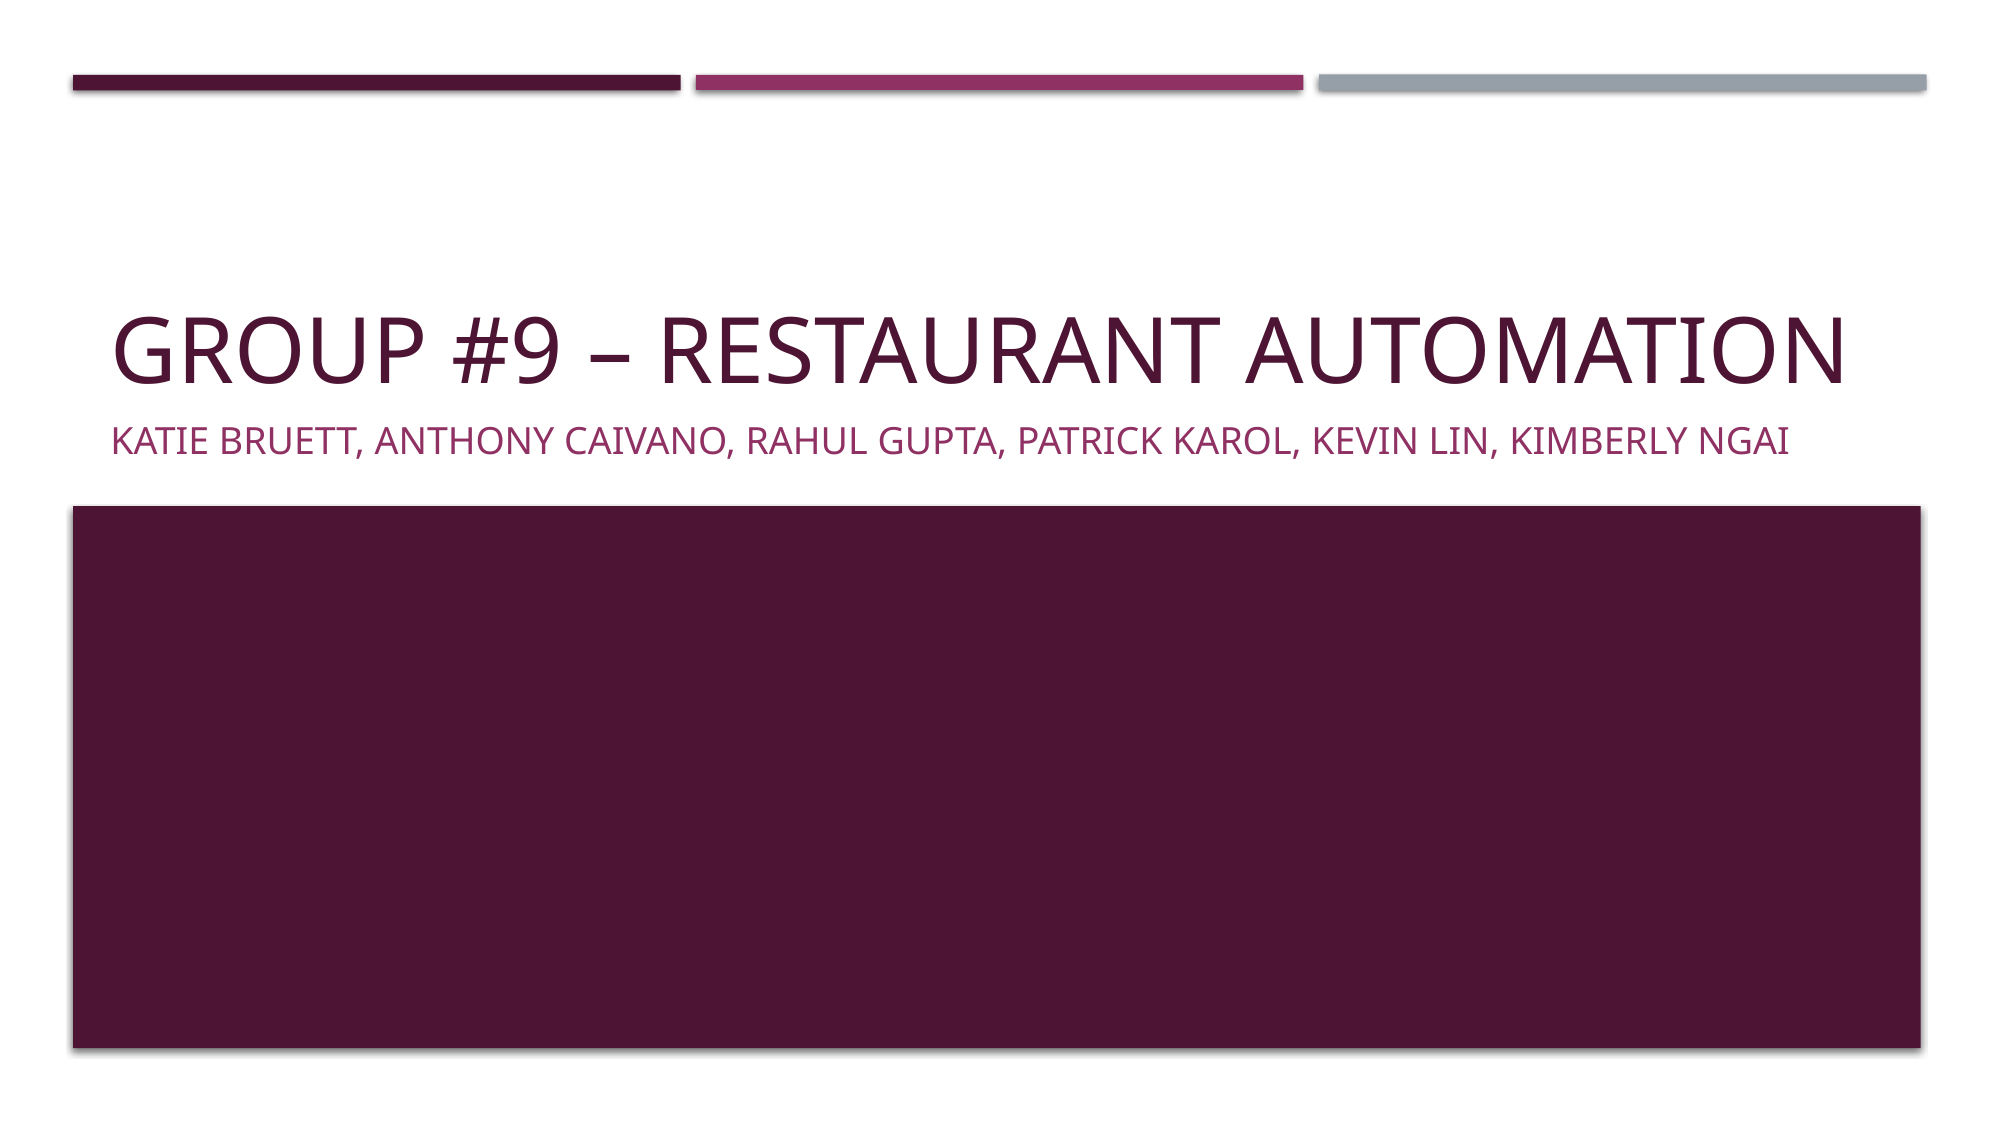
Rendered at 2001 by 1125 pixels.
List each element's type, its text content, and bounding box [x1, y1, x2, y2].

subtitle Katie Bruett, Anthony Caivano, Rahul Gupta, Patrick Karol, Kevin Lin, Kimberly Ngai [95, 409, 1899, 507]
title Group #9 – Restaurant Automation [95, 167, 1899, 409]
